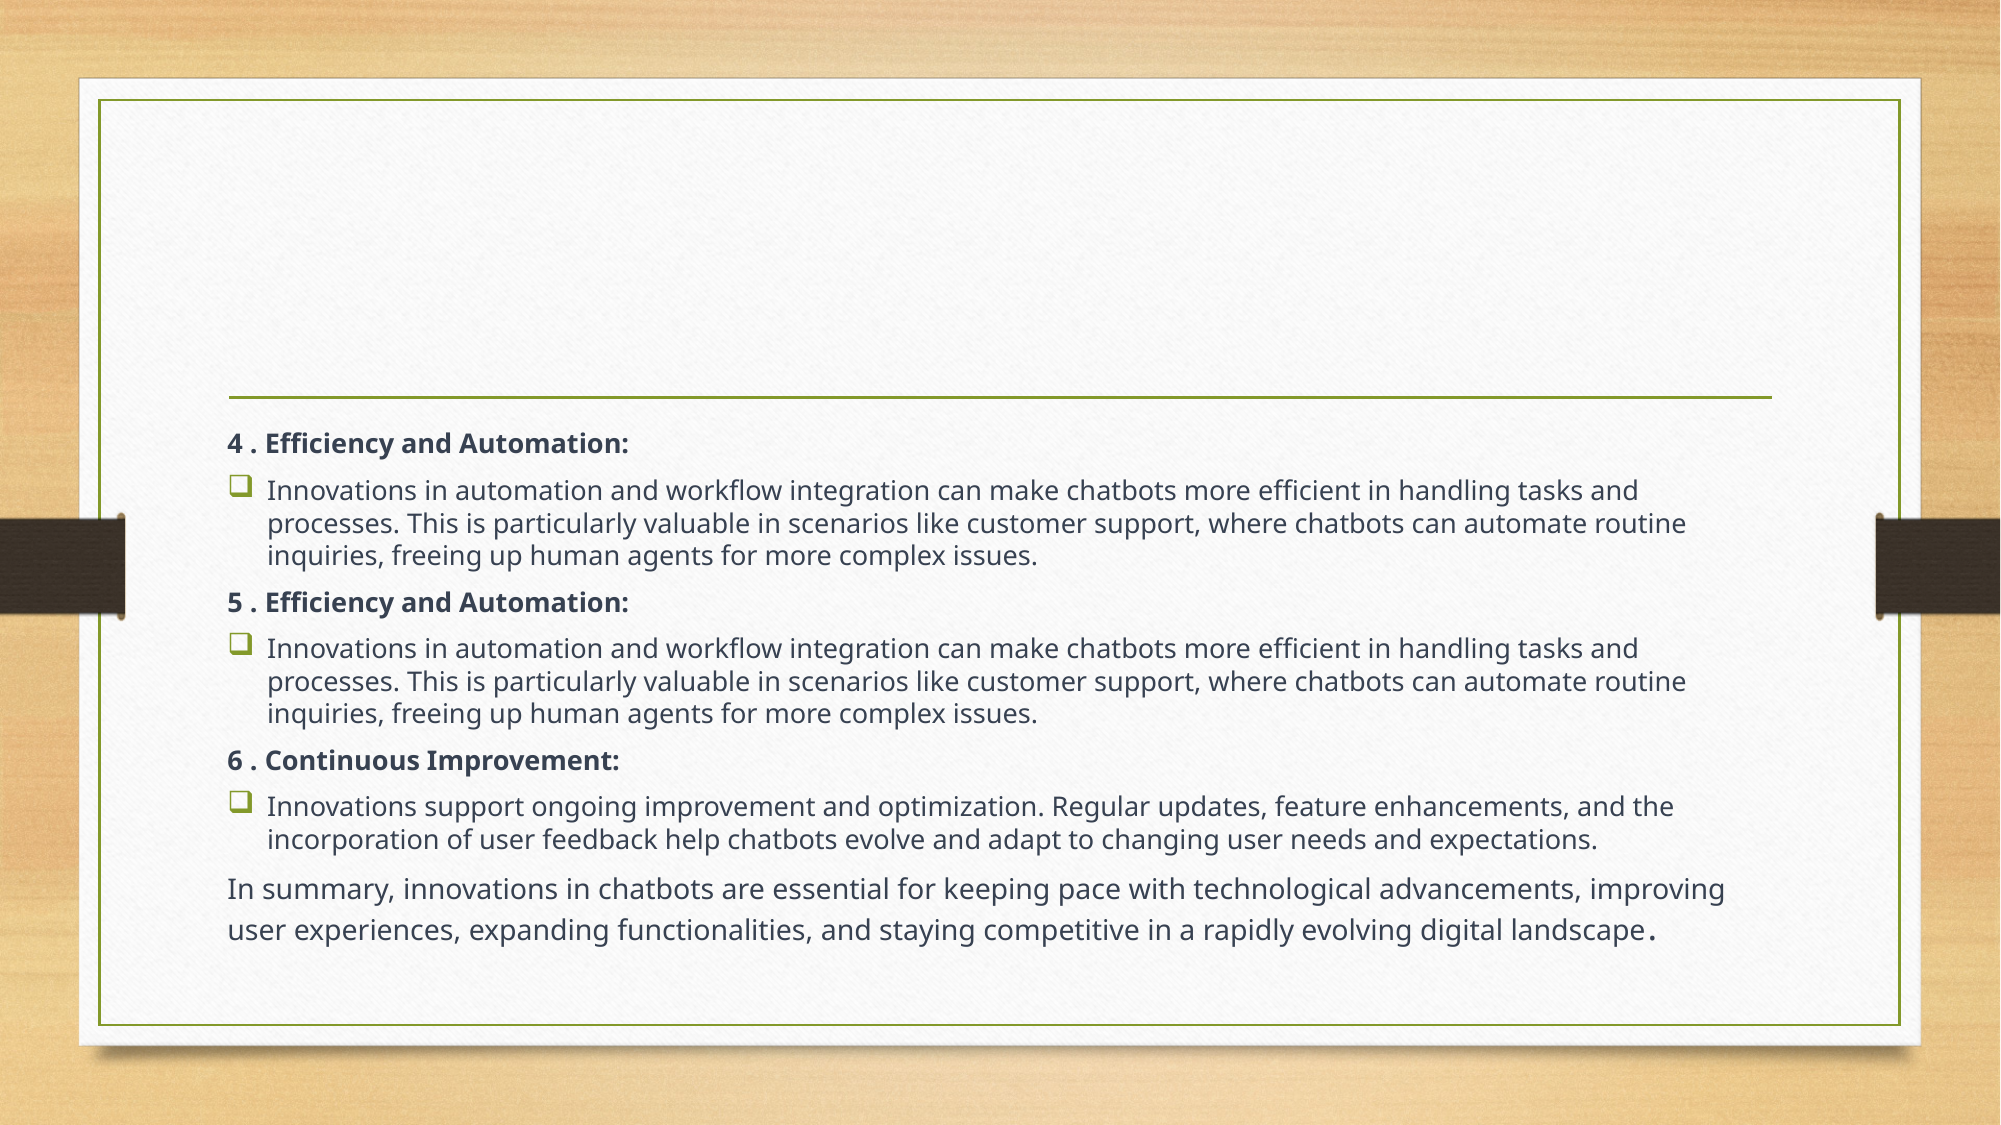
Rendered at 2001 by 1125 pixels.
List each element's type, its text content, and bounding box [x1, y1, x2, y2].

list 4 . Efficiency and Automation: Innovations in automation and workflow integration can make chatbots more efficient in handling tasks and processes. This is particularly valuable in scenarios like customer support, where chatbots can automate routine inquiries, freeing up human agents for more complex issues. 5 . Efficiency and Automation: Innovations in automation and workflow integration can make chatbots more efficient in handling tasks and processes. This is particularly valuable in scenarios like customer support, where chatbots can automate routine inquiries, freeing up human agents for more complex issues. 6 . Continuous Improvement: Innovations support ongoing improvement and optimization. Regular updates, feature enhancements, and the incorporation of user feedback help chatbots evolve and adapt to changing user needs and expectations. In summary, innovations in chatbots are essential for keeping pace with technological advancements, improving user experiences, expanding functionalities, and staying competitive in a rapidly evolving digital landscape. [212, 419, 1788, 964]
picture [0, 0, 2001, 1125]
